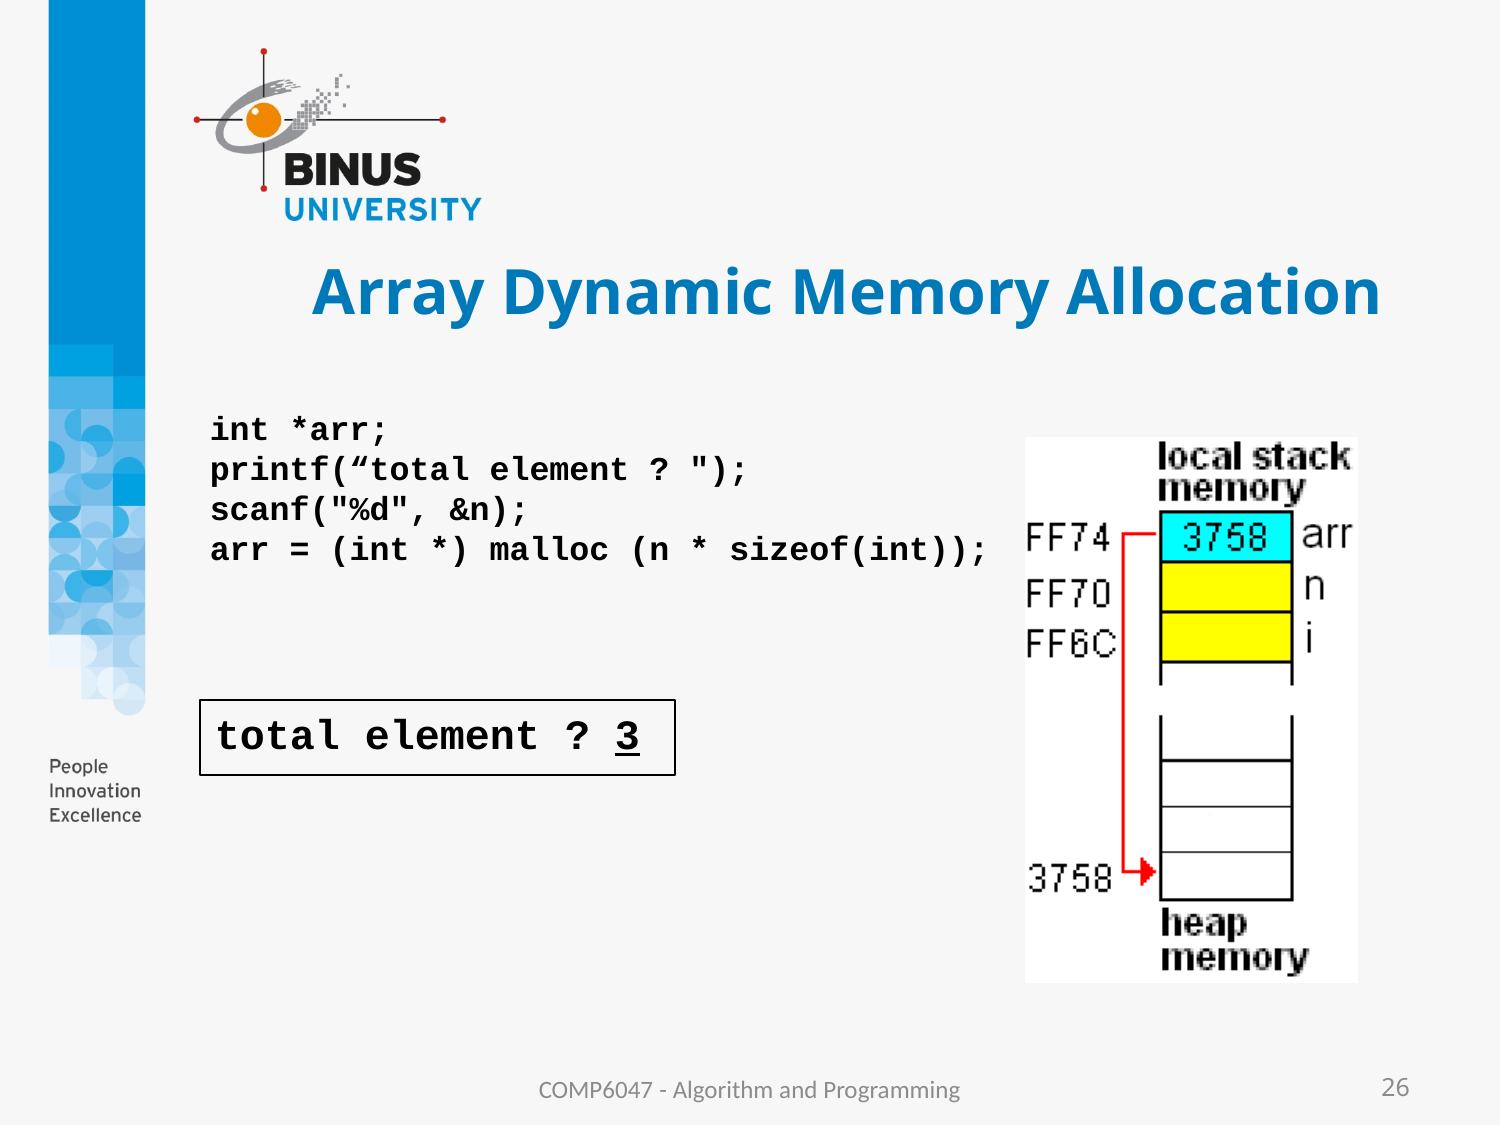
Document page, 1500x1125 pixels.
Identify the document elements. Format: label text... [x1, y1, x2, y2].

text_box total element ? 3 [200, 699, 675, 775]
slide_number 26 [1074, 1058, 1425, 1119]
picture [0, 0, 1500, 845]
text_box int *arr; printf(“total element ? "); scanf("%d", &n); arr = (int *) malloc (n * sizeof(int)); [174, 399, 1350, 575]
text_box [1024, 437, 1359, 983]
title Array Dynamic Memory Allocation [287, 224, 1409, 355]
footer COMP6047 - Algorithm and Programming [512, 1058, 988, 1119]
